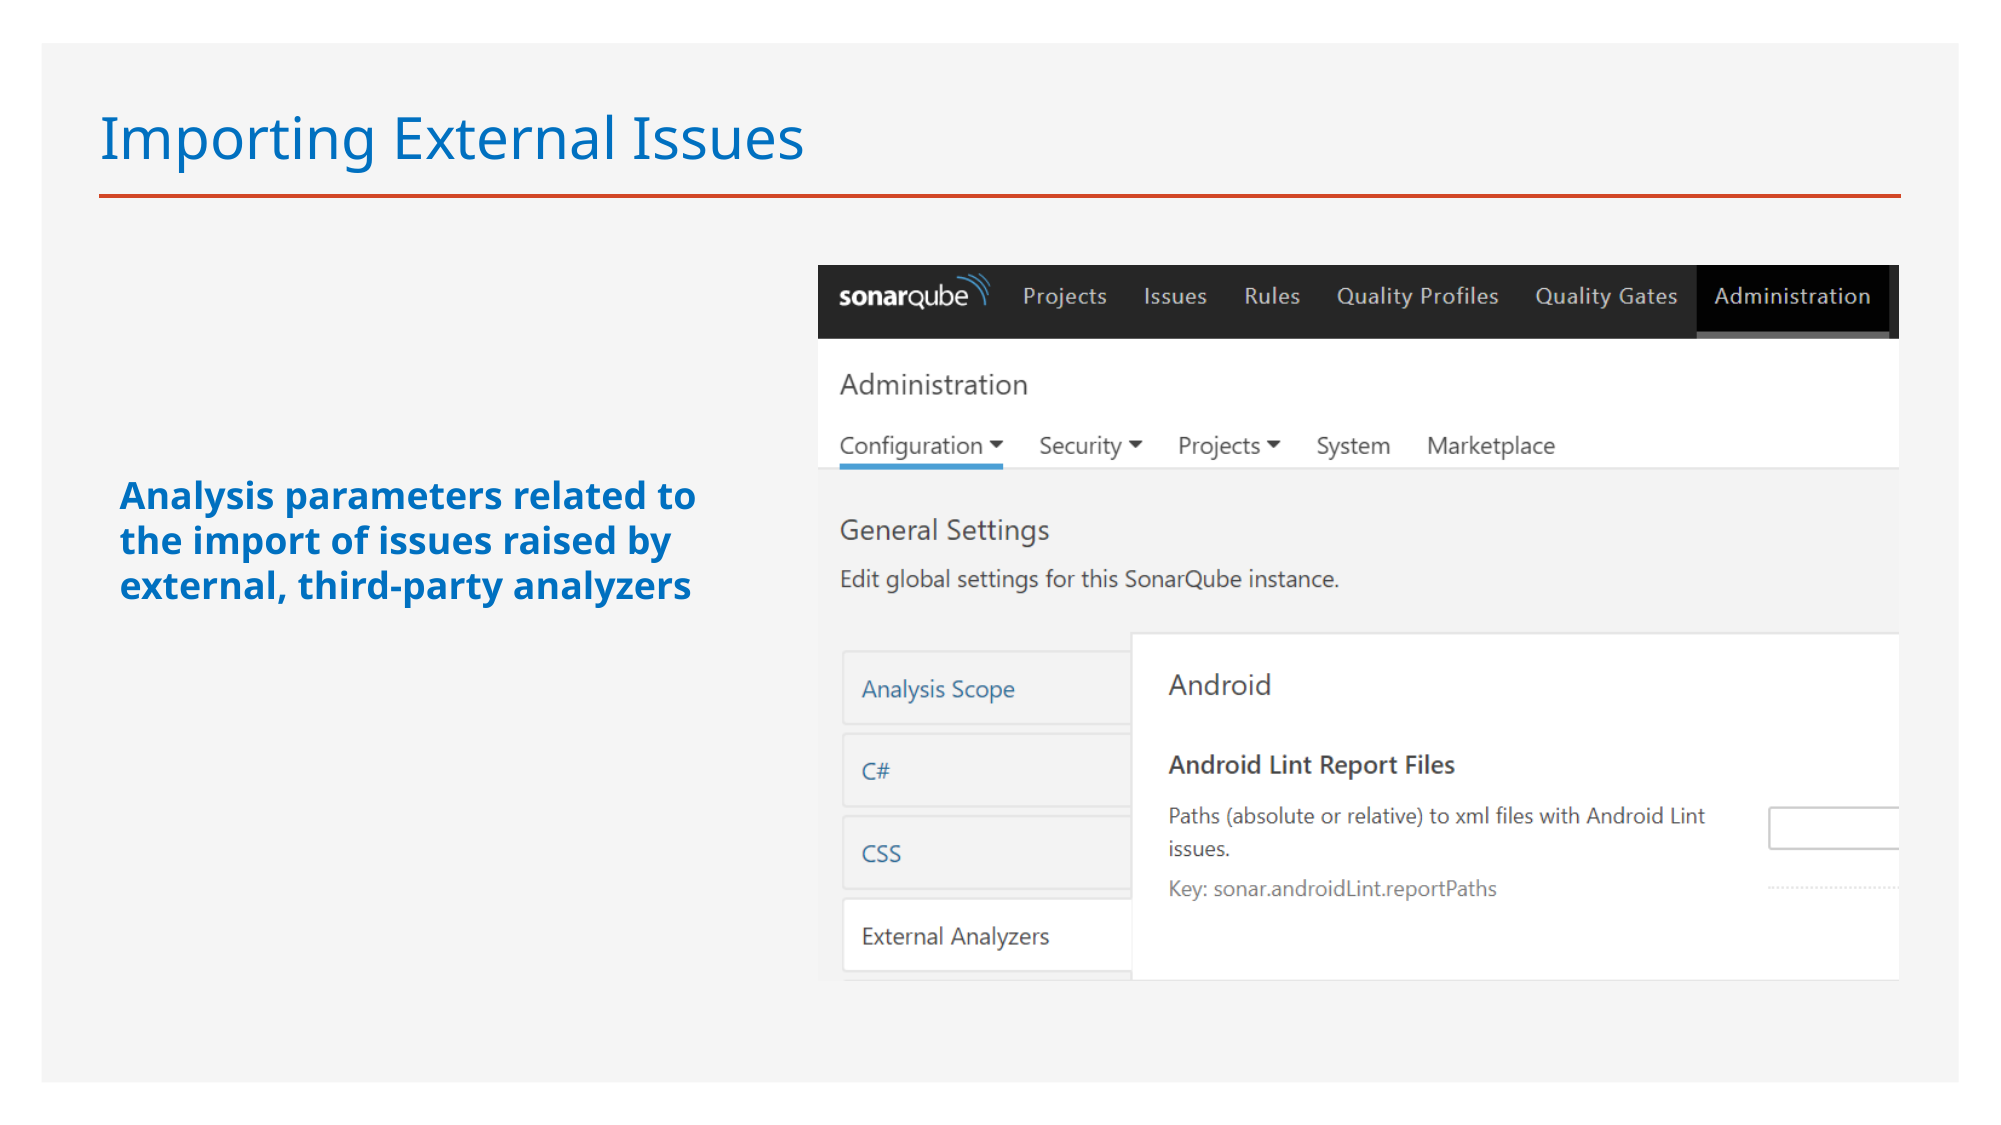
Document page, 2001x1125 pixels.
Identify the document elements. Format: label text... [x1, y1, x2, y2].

picture [818, 265, 1899, 981]
title Importing External Issues [85, 73, 1214, 179]
text_box Analysis parameters related to the import of issues raised by external, third-party analyzers [104, 464, 736, 615]
